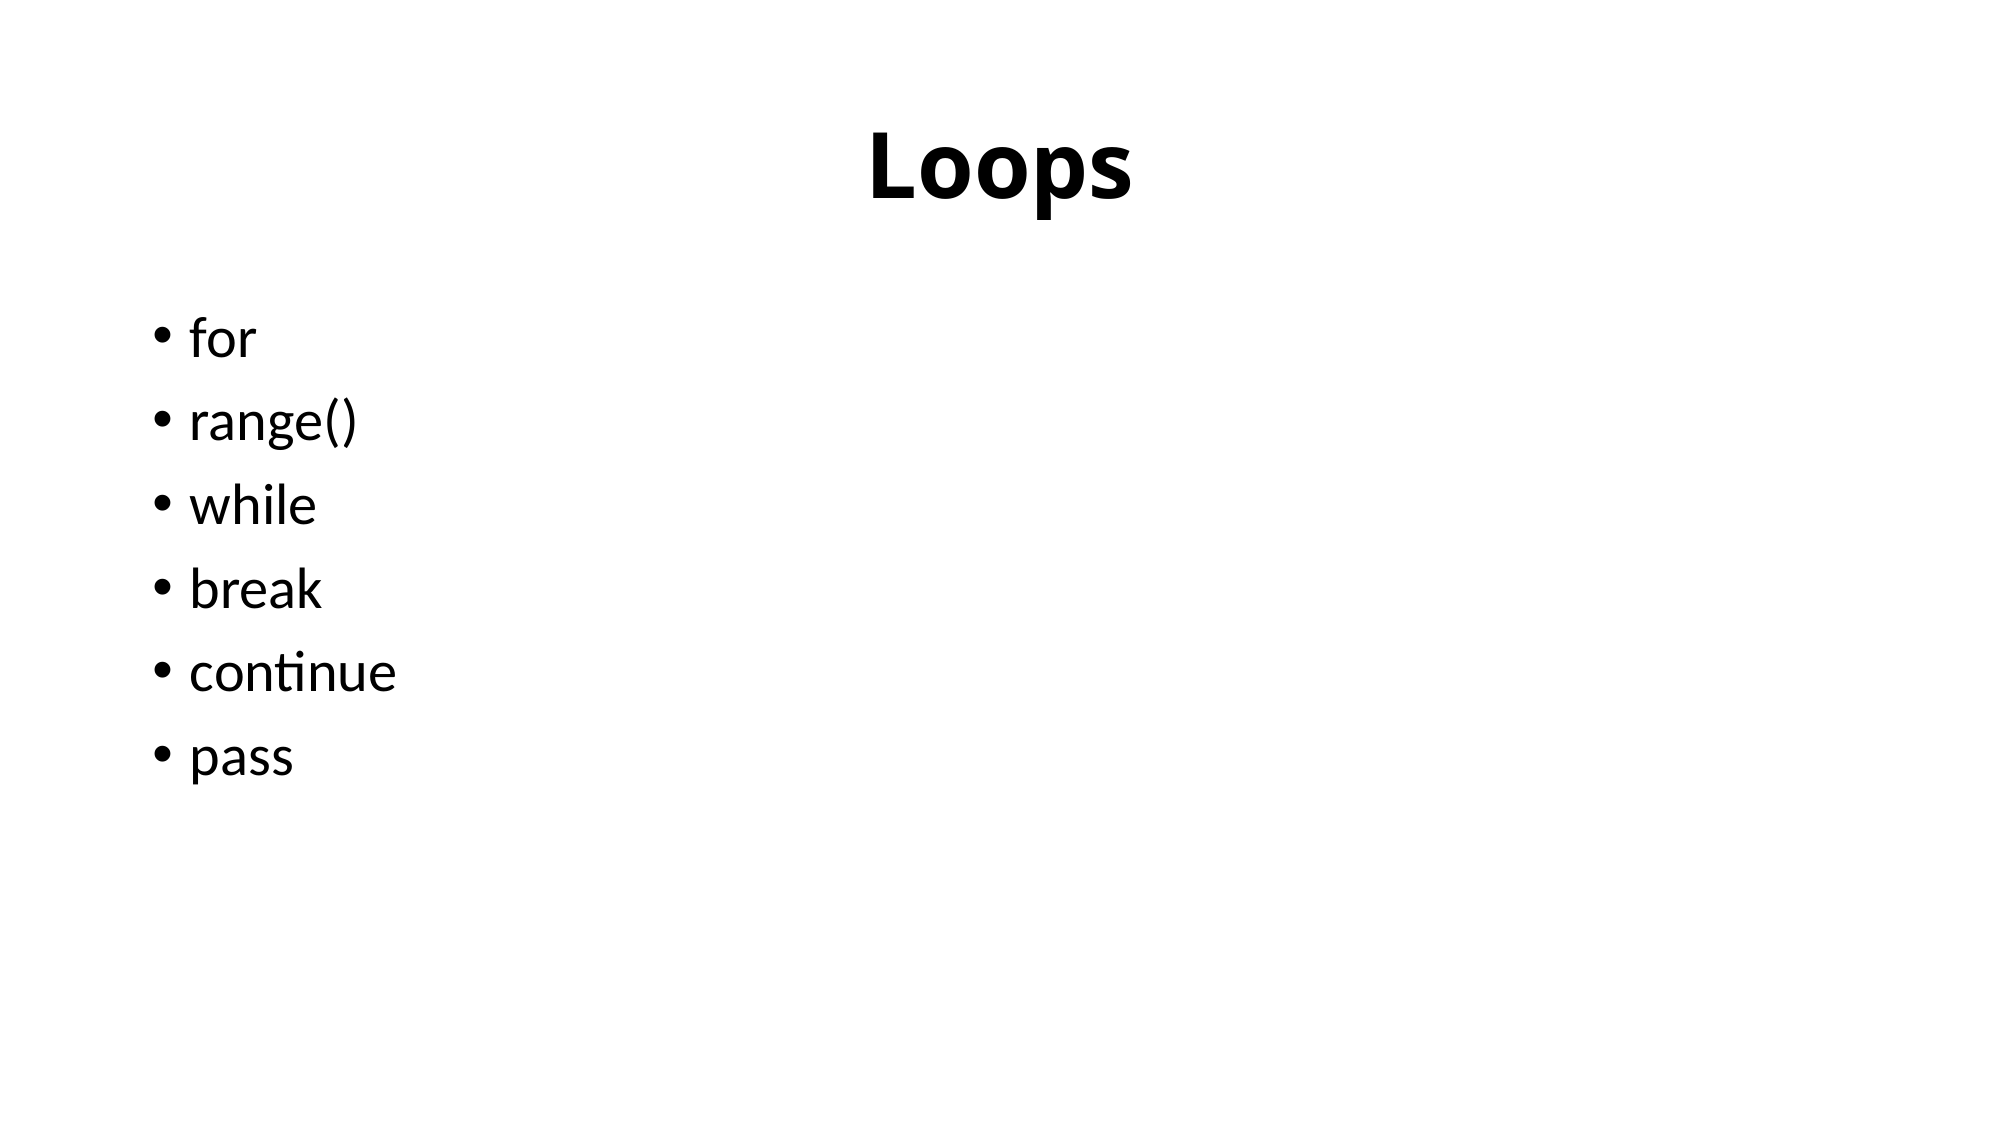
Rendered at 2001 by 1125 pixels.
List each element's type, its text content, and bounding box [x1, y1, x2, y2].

list for range() while break continue pass [137, 299, 1863, 1014]
title Loops [137, 59, 1863, 278]
